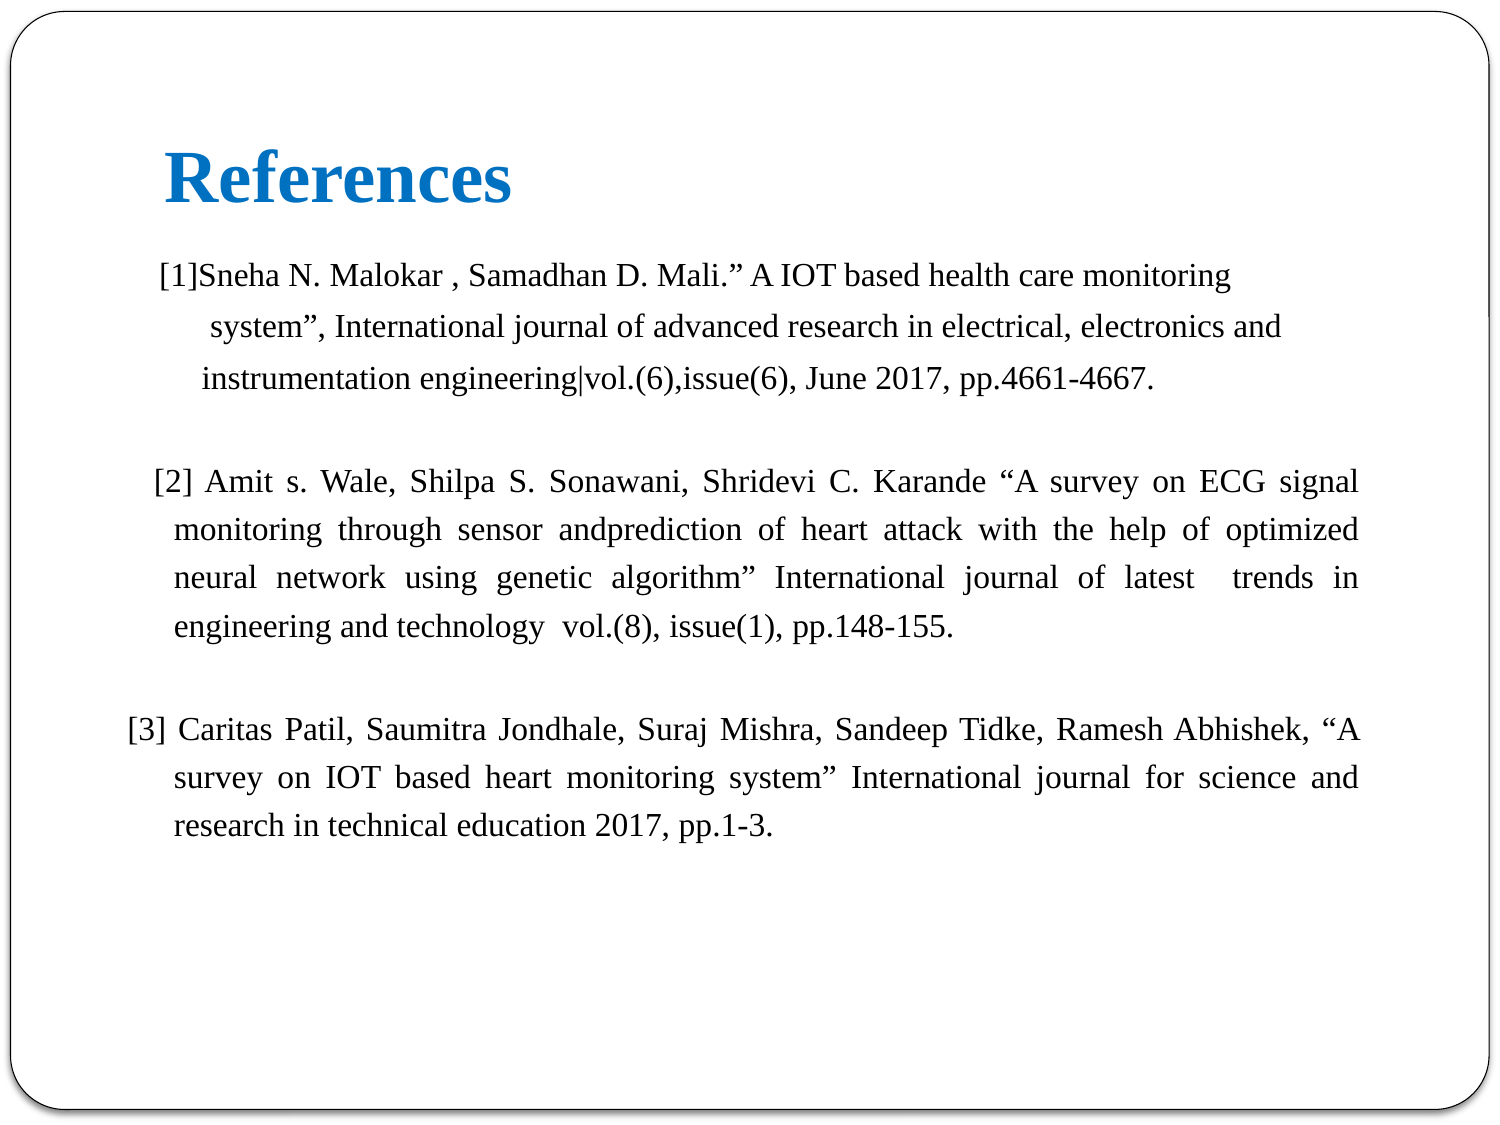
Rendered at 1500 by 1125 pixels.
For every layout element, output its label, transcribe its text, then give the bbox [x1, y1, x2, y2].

list [1]Sneha N. Malokar , Samadhan D. Mali.” A IOT based health care monitoring system”, International journal of advanced research in electrical, electronics and instrumentation engineering|vol.(6),issue(6), June 2017, pp.4661-4667. [2] Amit s. Wale, Shilpa S. Sonawani, Shridevi C. Karande “A survey on ECG signal monitoring through sensor andprediction of heart attack with the help of optimized neural network using genetic algorithm” International journal of latest trends in engineering and technology vol.(8), issue(1), pp.148-155. [3] Caritas Patil, Saumitra Jondhale, Suraj Mishra, Sandeep Tidke, Ramesh Abhishek, “A survey on IOT based heart monitoring system” International journal for science and research in technical education 2017, pp.1-3. [112, 237, 1375, 963]
title References [150, 45, 1425, 233]
